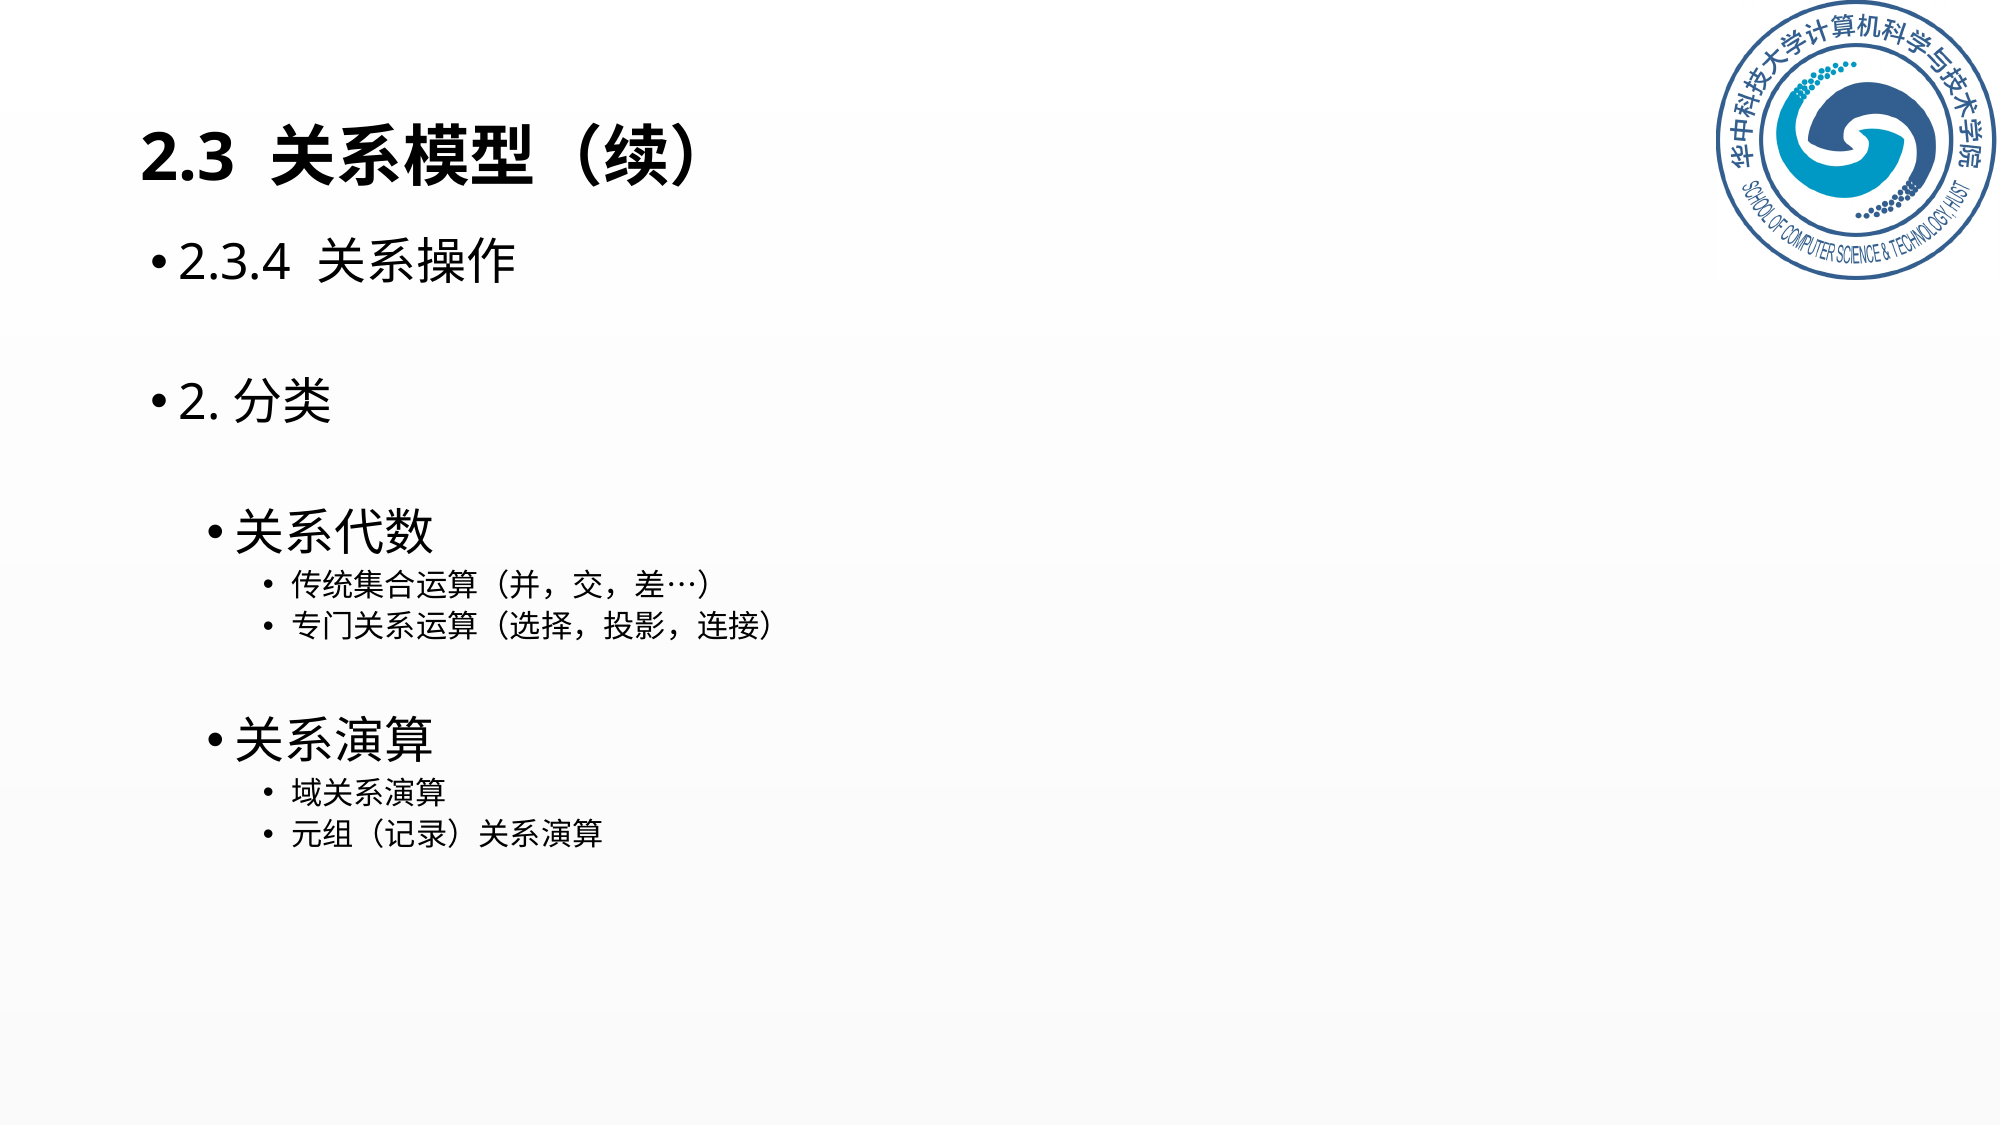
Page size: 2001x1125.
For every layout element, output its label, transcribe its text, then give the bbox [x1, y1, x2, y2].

list 2.3.4 关系操作 2.分类 关系代数 传统集合运算（并，交，差…） 专门关系运算（选择，投影，连接） 关系演算 域关系演算 元组（记录）关系演算 [135, 229, 1411, 1005]
picture [1716, 0, 1999, 280]
title 2.3 关系模型（续） [125, 90, 1401, 228]
